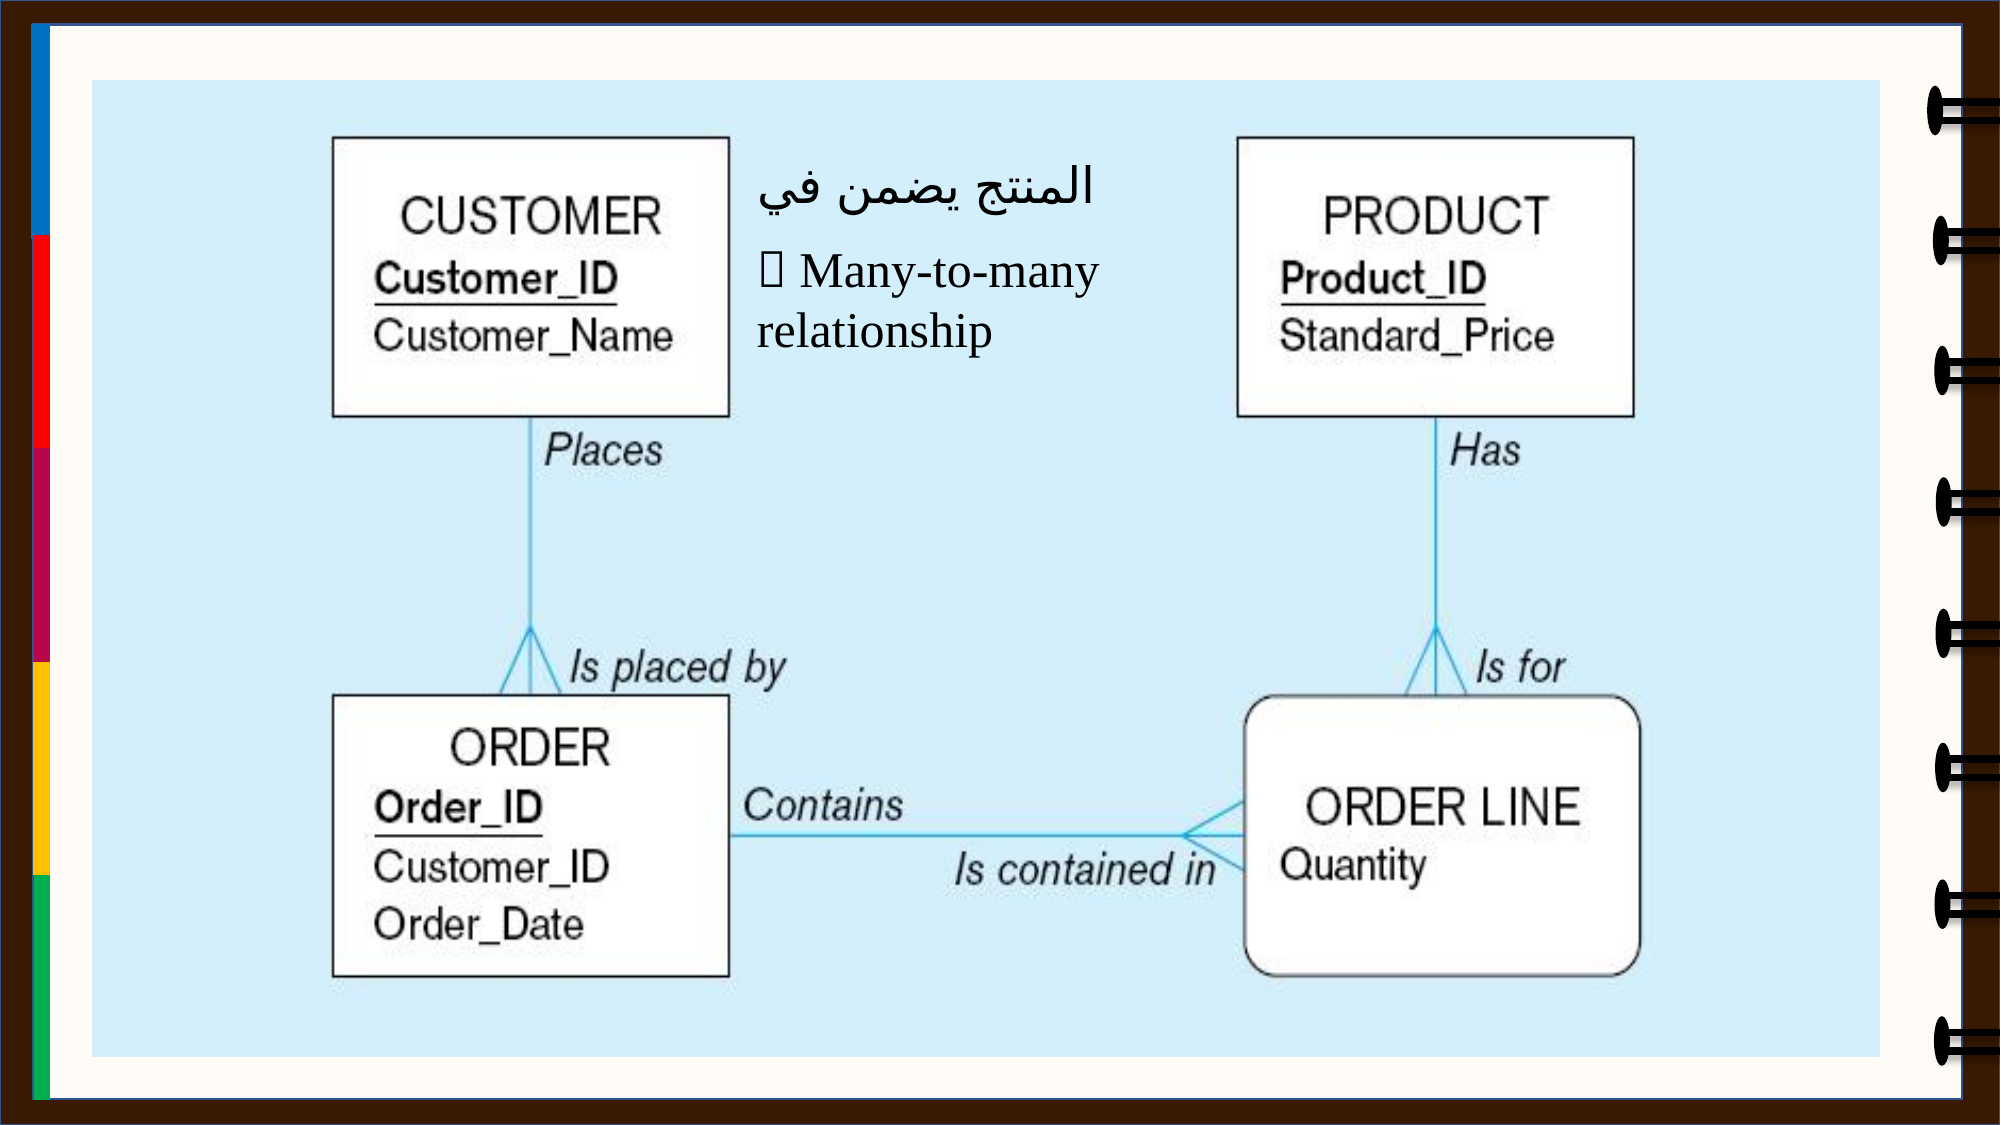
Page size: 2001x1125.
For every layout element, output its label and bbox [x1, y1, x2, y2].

text_box [1934, 116, 2000, 125]
text_box [33, 662, 50, 875]
text_box [1942, 639, 2000, 648]
text_box [1941, 773, 2000, 782]
text_box [31, 24, 50, 239]
text_box [1944, 891, 2000, 900]
text_box [1935, 477, 1951, 515]
text_box [1942, 508, 2000, 516]
text_box [0, 0, 2000, 1125]
text_box [1946, 489, 2000, 498]
text_box [1927, 85, 1942, 123]
text_box [1945, 621, 2000, 629]
text_box [1940, 1047, 2000, 1055]
text_box [1941, 376, 2000, 385]
text_box [1935, 608, 1951, 646]
text_box [1933, 1016, 1949, 1054]
text_box [1932, 215, 1948, 254]
text_box [1937, 98, 2000, 106]
text_box [1944, 1028, 2000, 1037]
text_box [1941, 910, 2000, 918]
text_box [32, 23, 1963, 1100]
text_box [1934, 345, 1950, 383]
text_box [1939, 246, 2000, 255]
text_box [1943, 228, 2000, 236]
text_box [1945, 755, 2000, 763]
text_box [34, 875, 50, 1100]
text_box [1935, 742, 1950, 780]
text_box [1934, 879, 1950, 917]
text_box [33, 235, 50, 450]
text_box [1944, 358, 2000, 366]
picture [92, 80, 1880, 1057]
text_box [34, 448, 50, 662]
